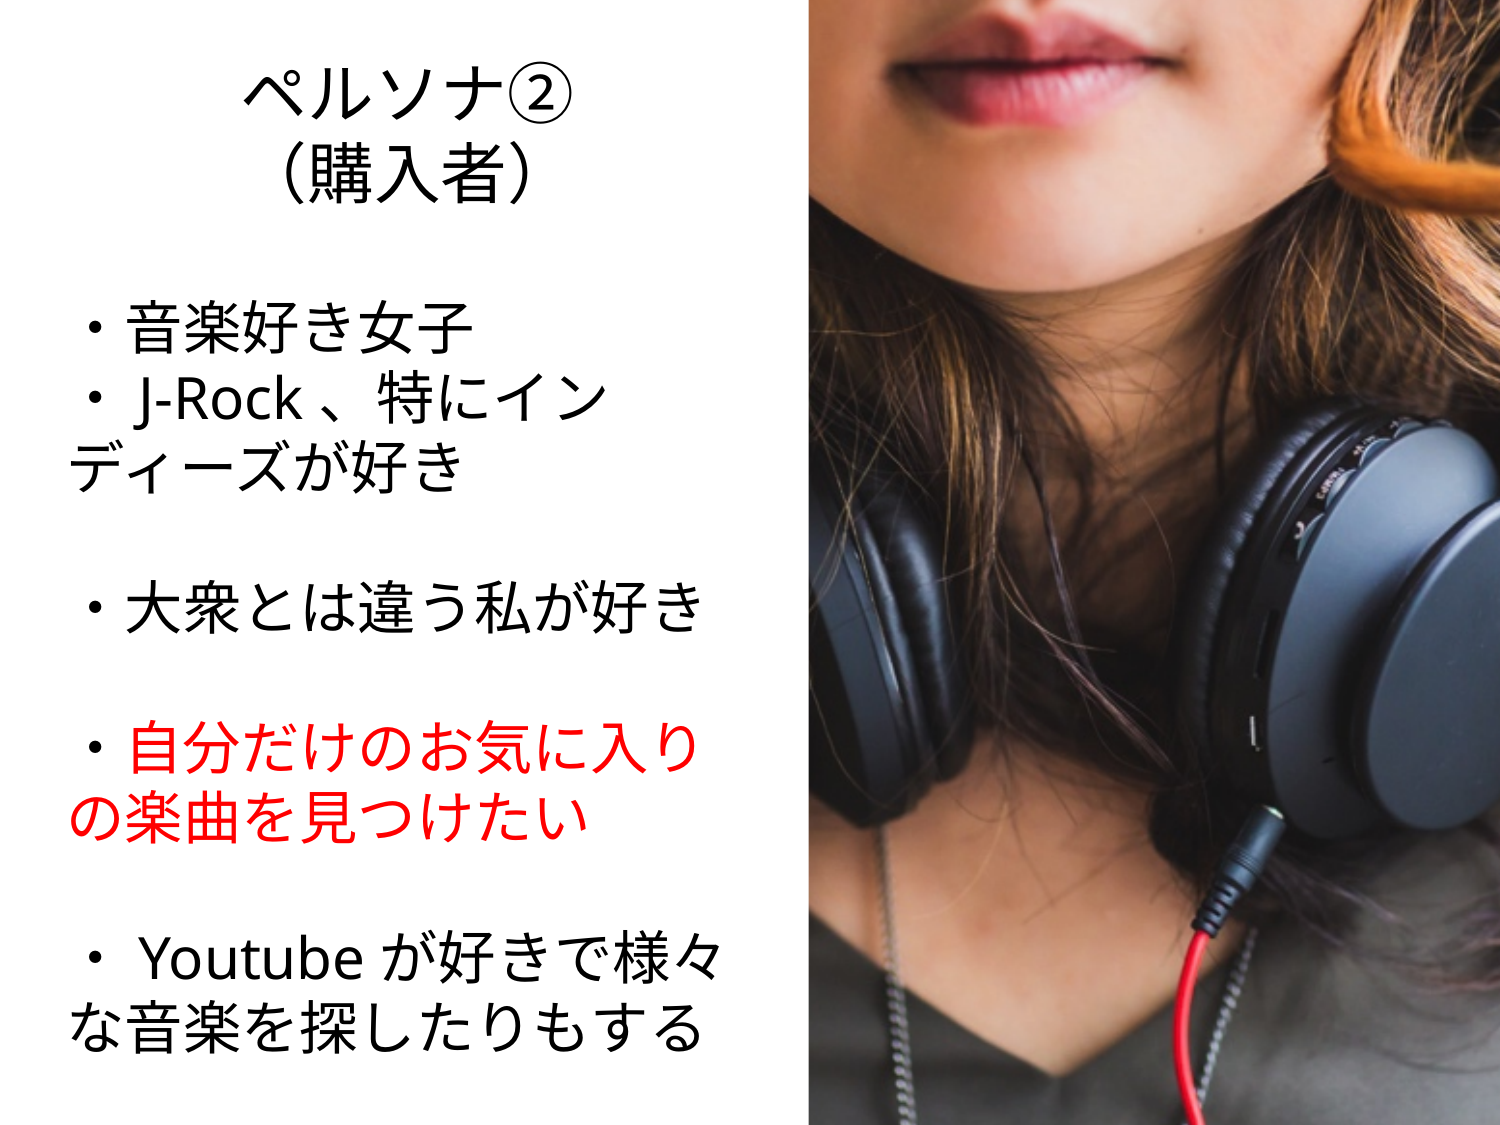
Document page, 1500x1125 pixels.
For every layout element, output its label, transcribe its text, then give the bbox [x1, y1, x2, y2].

text_box ペルソナ② （購入者） ・音楽好き女子 ・J-Rock、特にインディーズが好き ・大衆とは違う私が好き ・自分だけのお気に入りの楽曲を見つけたい ・Youtubeが好きで様々な音楽を探したりもする [59, 44, 756, 1069]
picture [808, 0, 1500, 1125]
